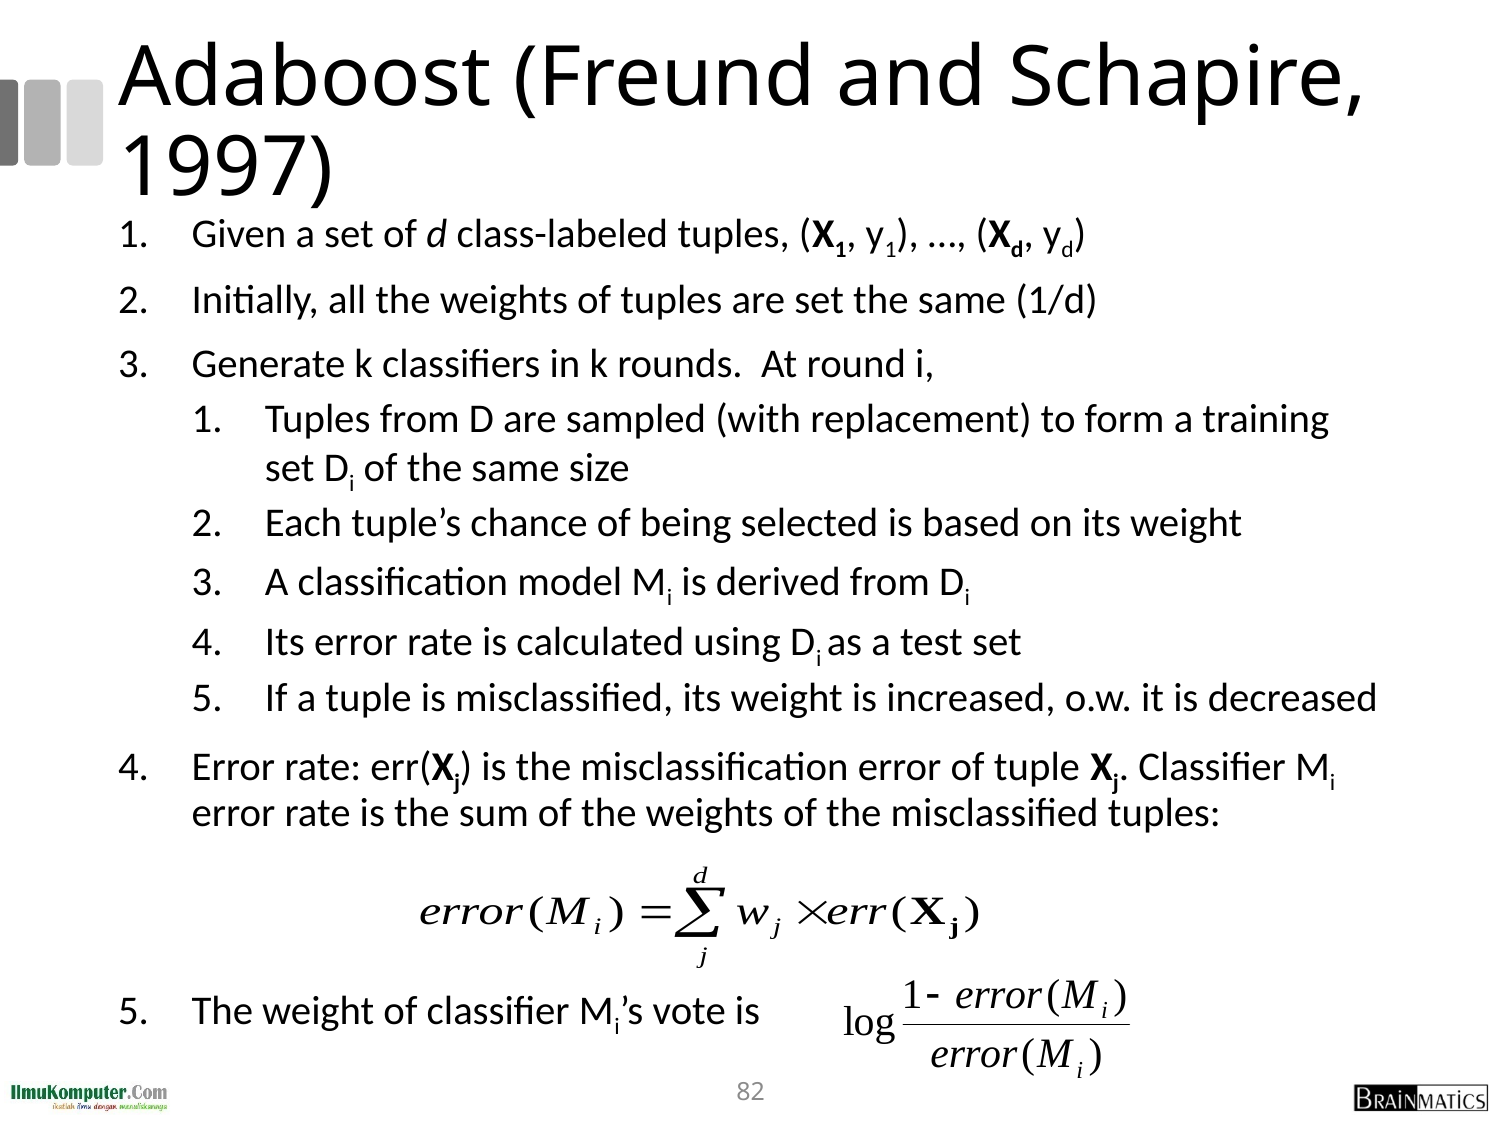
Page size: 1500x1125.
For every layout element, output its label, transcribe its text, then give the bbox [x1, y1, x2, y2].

list Given a set of d class-labeled tuples, (X1, y1), …, (Xd, yd) Initially, all the weights of tuples are set the same (1/d) Generate k classifiers in k rounds. At round i, Tuples from D are sampled (with replacement) to form a training set Di of the same size Each tuple’s chance of being selected is based on its weight A classification model Mi is derived from Di Its error rate is calculated using Di as a test set If a tuple is misclassified, its weight is increased, o.w. it is decreased Error rate: err(Xj) is the misclassification error of tuple Xj. Classifier Mi error rate is the sum of the weights of the misclassified tuples: The weight of classifier Mi’s vote is [103, 200, 1397, 1088]
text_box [412, 857, 988, 975]
picture [1351, 1081, 1491, 1115]
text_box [837, 968, 1138, 1088]
picture [4, 1081, 173, 1115]
title Adaboost (Freund and Schapire, 1997) [103, 24, 1475, 222]
slide_number 82 [582, 1062, 920, 1123]
